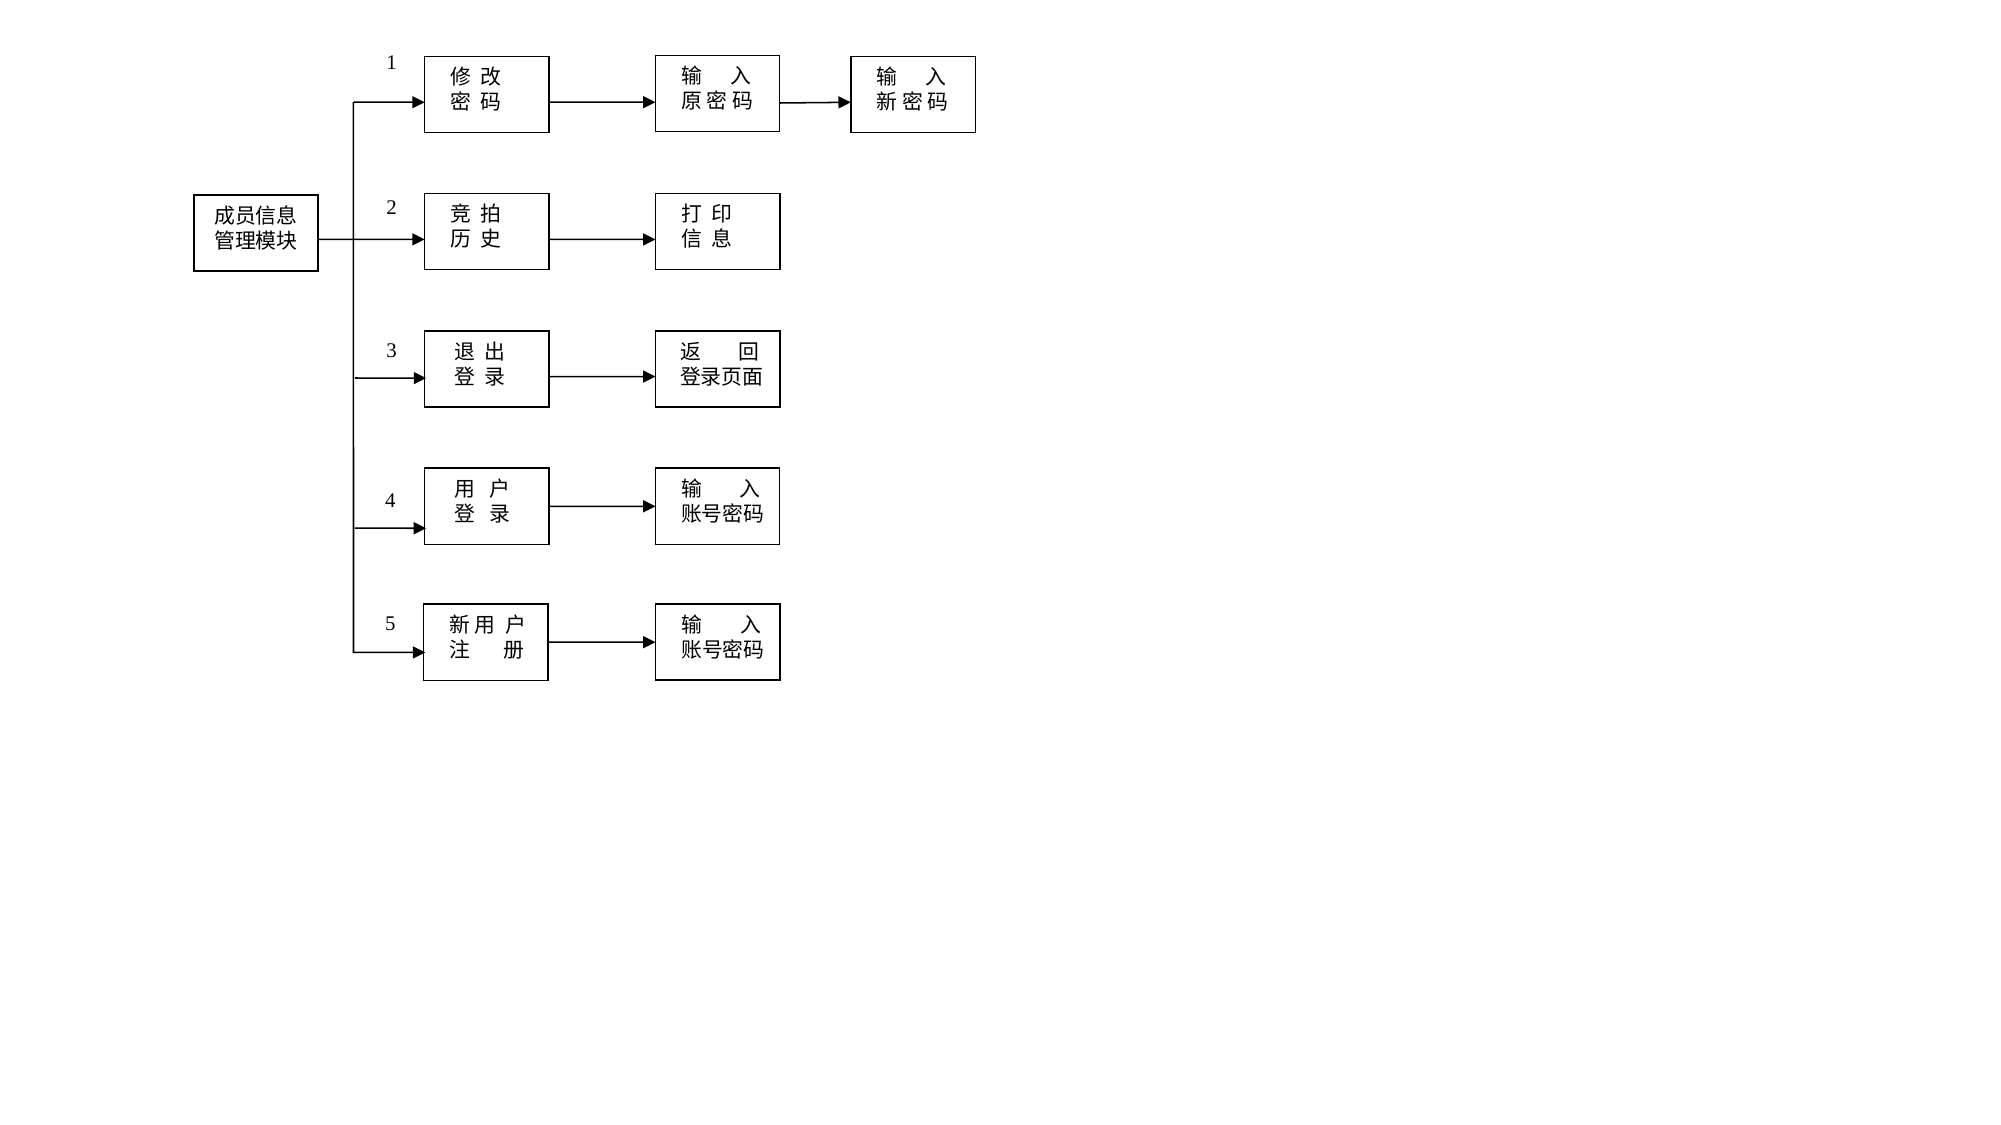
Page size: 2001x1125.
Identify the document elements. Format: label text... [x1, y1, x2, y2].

text_box 新 用 户 注 册 [423, 654, 548, 681]
text_box [412, 654, 423, 659]
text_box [24, 24, 1169, 654]
text_box 输 入 账号密码 [655, 654, 780, 681]
